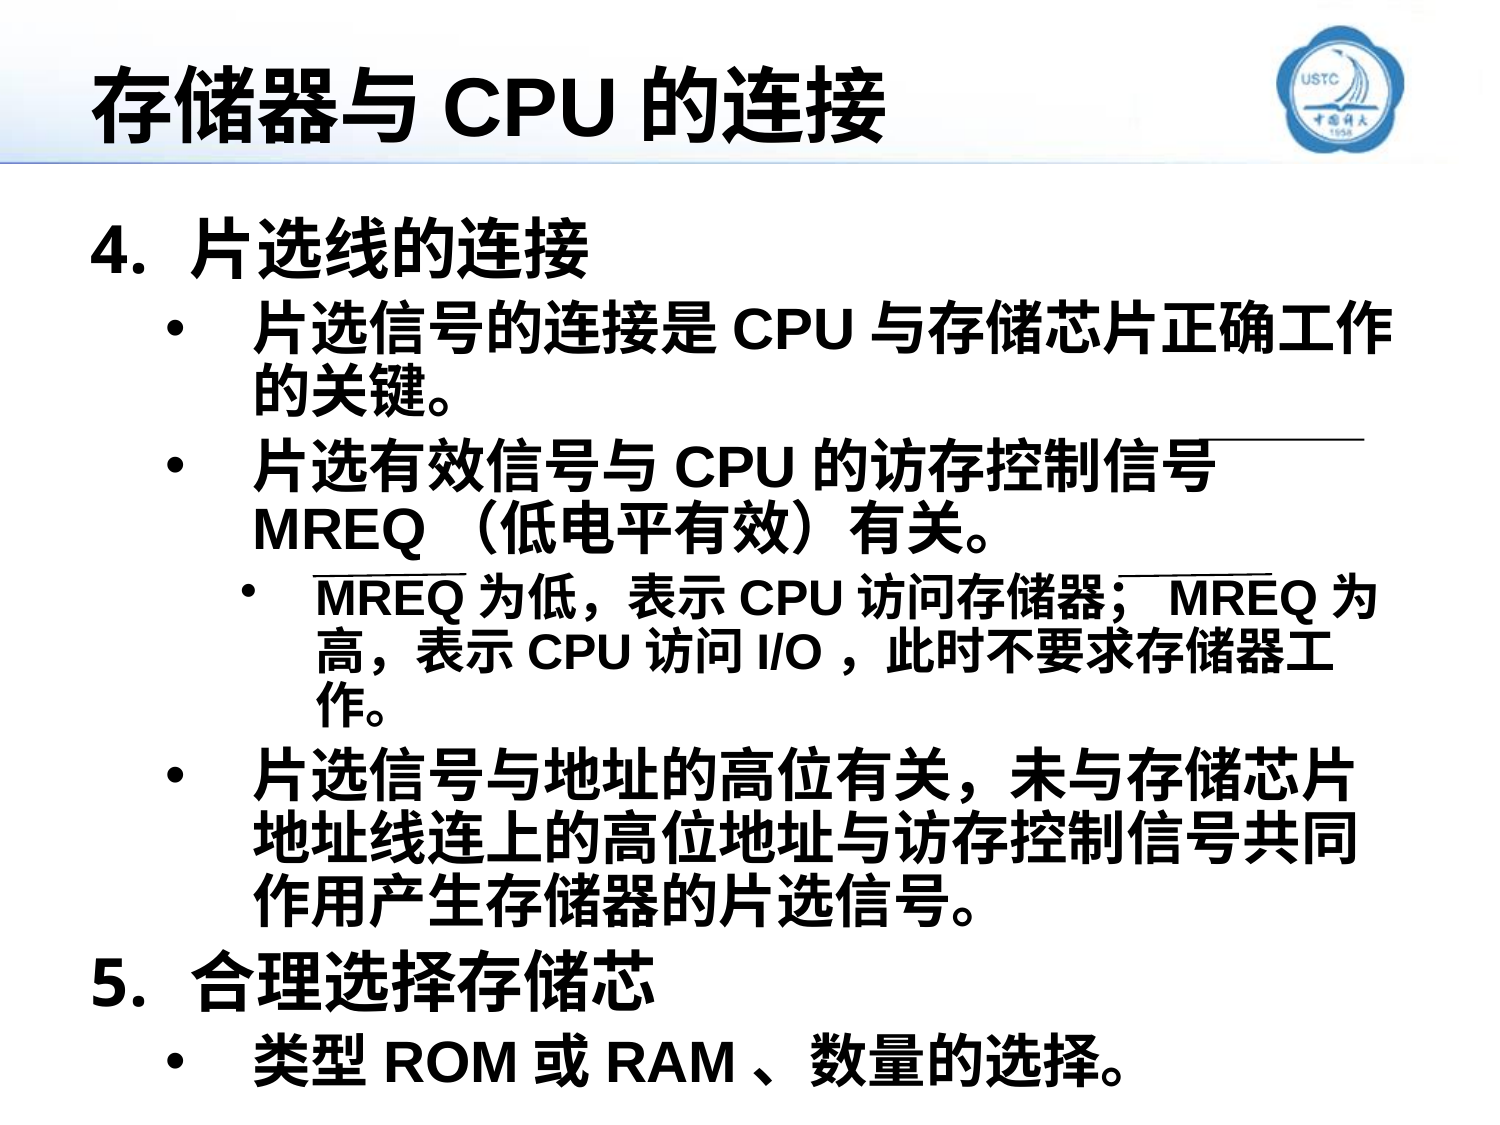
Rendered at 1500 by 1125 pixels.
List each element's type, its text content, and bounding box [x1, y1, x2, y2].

title 存储器与CPU的连接 [75, 45, 1425, 161]
list 片选线的连接 片选信号的连接是CPU与存储芯片正确工作的关键。 片选有效信号与CPU的访存控制信号MREQ（低电平有效）有关。 MREQ为低，表示CPU访问存储器；MREQ为高，表示CPU访问I/O，此时不要求存储器工作。 片选信号与地址的高位有关，未与存储芯片地址线连上的高位地址与访存控制信号共同作用产生存储器的片选信号。 合理选择存储芯 类型ROM或RAM、数量的选择。 [75, 208, 1425, 1071]
picture [0, 0, 1500, 164]
